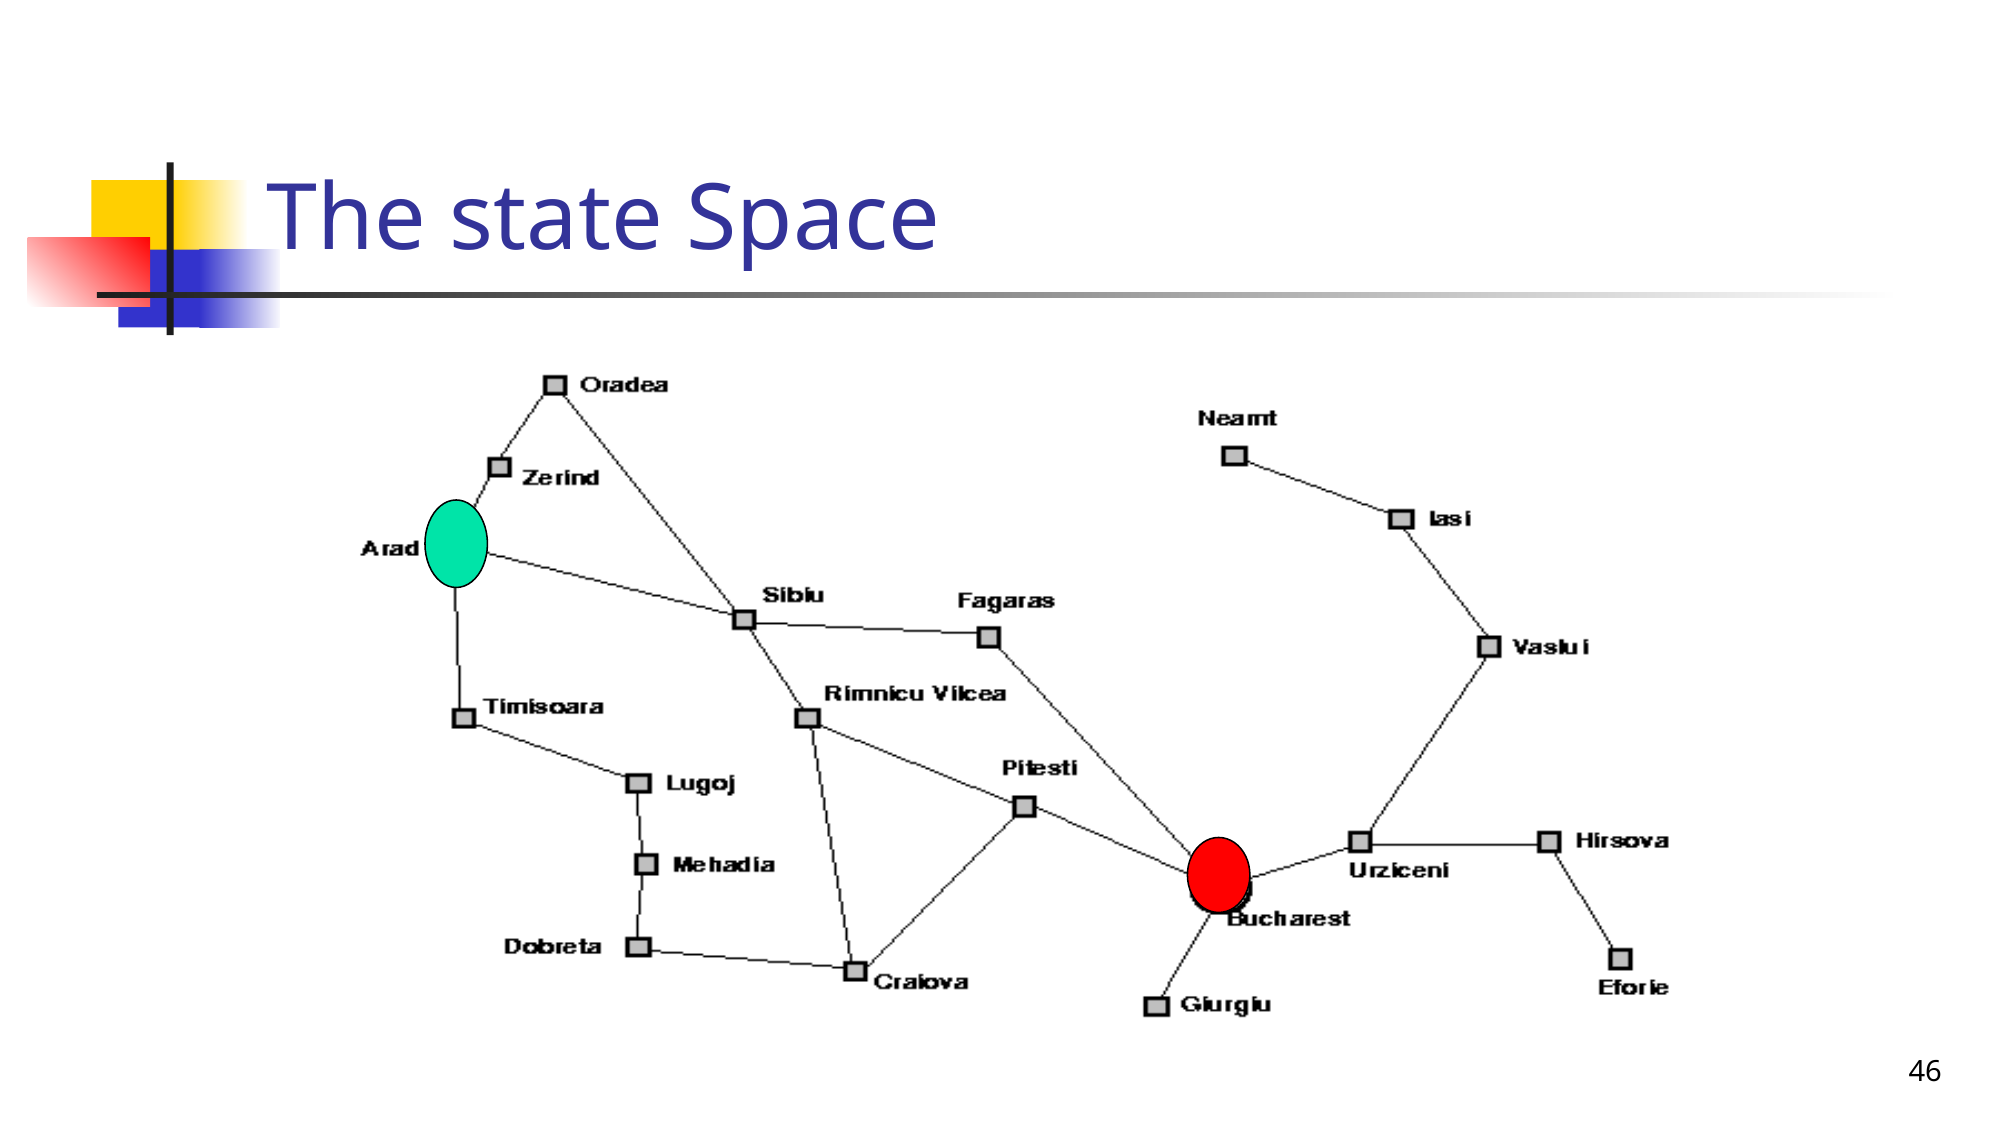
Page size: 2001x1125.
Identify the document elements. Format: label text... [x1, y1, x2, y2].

slide_number 46 [1540, 1024, 1957, 1100]
title The state Space [251, 35, 1957, 275]
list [324, 330, 1700, 1038]
